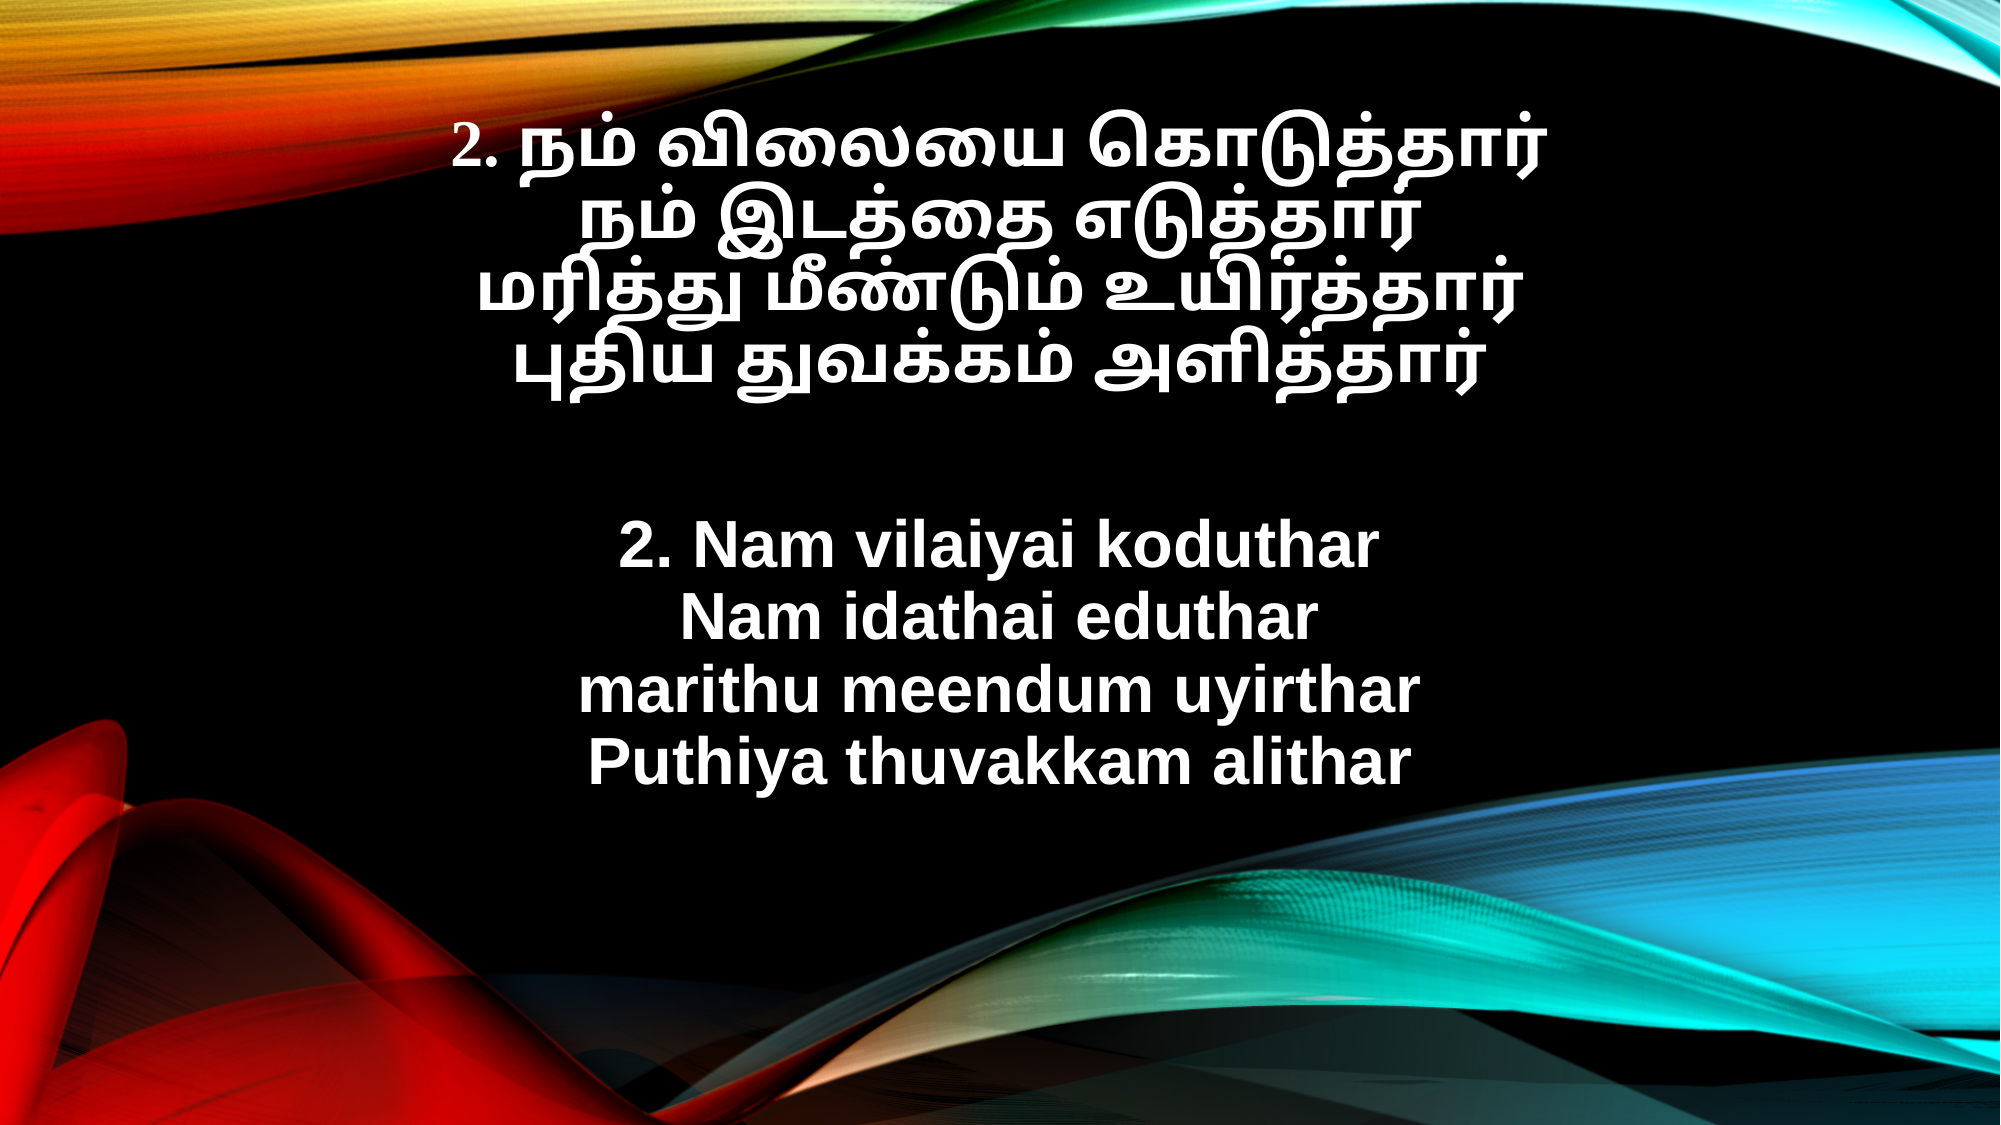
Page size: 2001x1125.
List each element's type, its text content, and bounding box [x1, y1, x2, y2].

subtitle 2. நம் விலையை கொடுத்தார் நம் இடத்தை எடுத்தார் மரித்து மீண்டும் உயிர்த்தார் புதிய துவக்கம் அளித்தார் 2. Nam vilaiyai koduthar Nam idathai eduthar marithu meendum uyirthar Puthiya thuvakkam alithar [0, 0, 2000, 1125]
